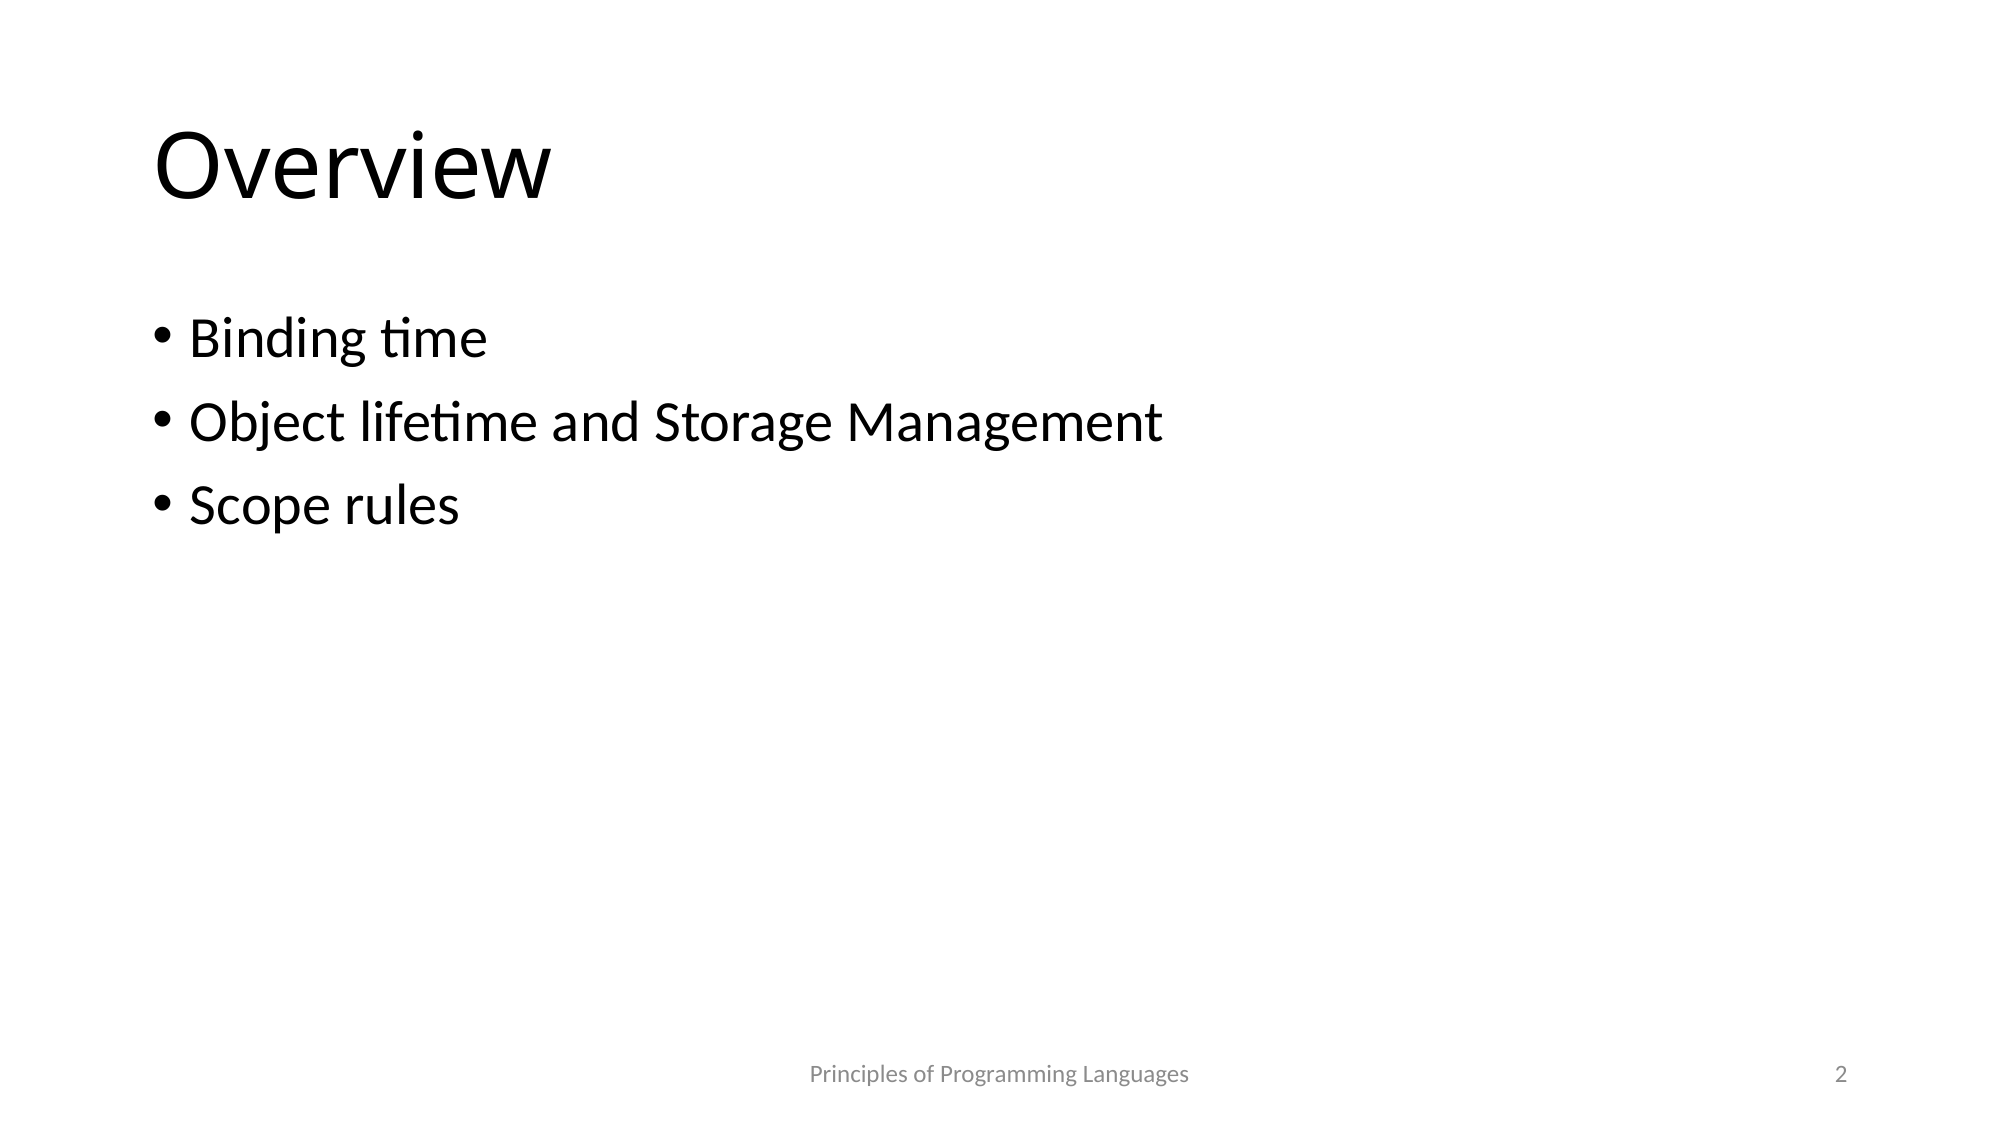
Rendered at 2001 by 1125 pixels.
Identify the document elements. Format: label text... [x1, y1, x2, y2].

title Overview [137, 59, 1863, 278]
slide_number 2 [1412, 1042, 1863, 1103]
list Binding time Object lifetime and Storage Management Scope rules [137, 299, 1863, 1014]
footer Principles of Programming Languages [662, 1042, 1338, 1103]
